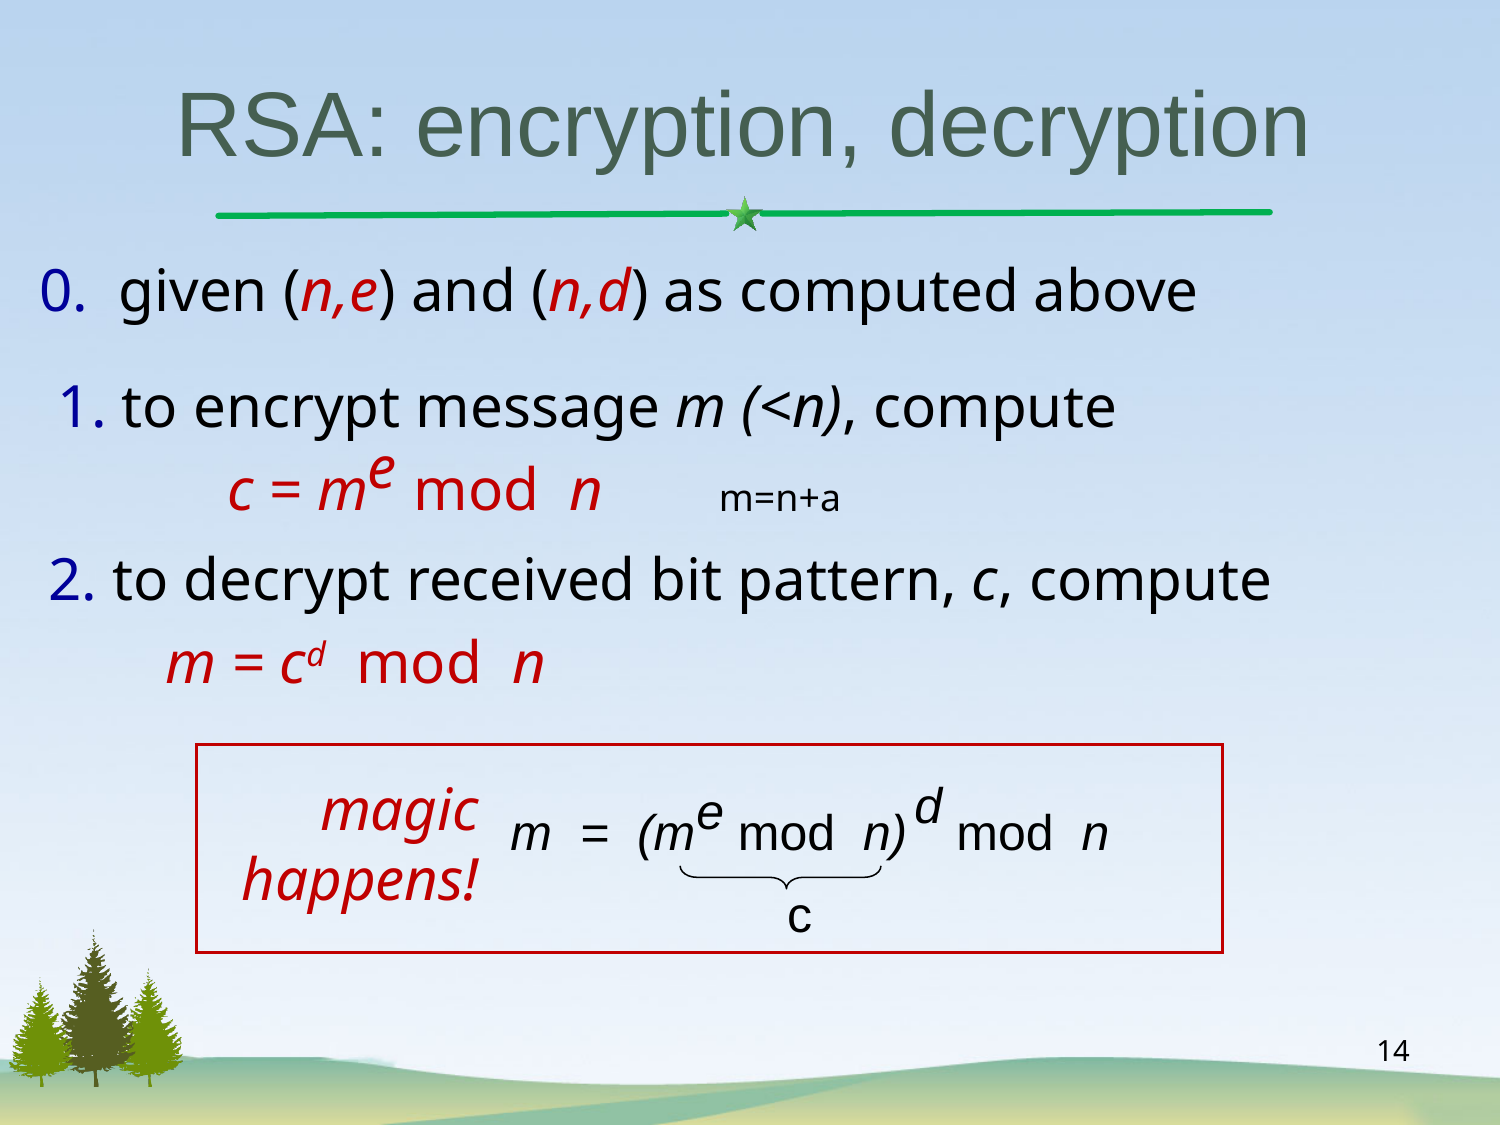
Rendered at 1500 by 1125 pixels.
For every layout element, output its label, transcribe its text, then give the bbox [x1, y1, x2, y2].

text_box [196, 744, 1223, 953]
text_box c [763, 875, 836, 950]
title RSA: encryption, decryption [148, 30, 1341, 209]
slide_number 14 [1340, 1024, 1425, 1103]
slide_number [148, 1024, 499, 1103]
picture [0, 0, 1500, 1125]
text_box [680, 869, 881, 878]
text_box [109, 361, 1099, 531]
text_box 2. to decrypt received bit pattern, c, compute [33, 534, 1288, 620]
text_box 0. given (n,e) and (n,d) as computed above [24, 246, 1214, 331]
text_box m = cd mod n [150, 618, 1366, 773]
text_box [486, 766, 1132, 869]
